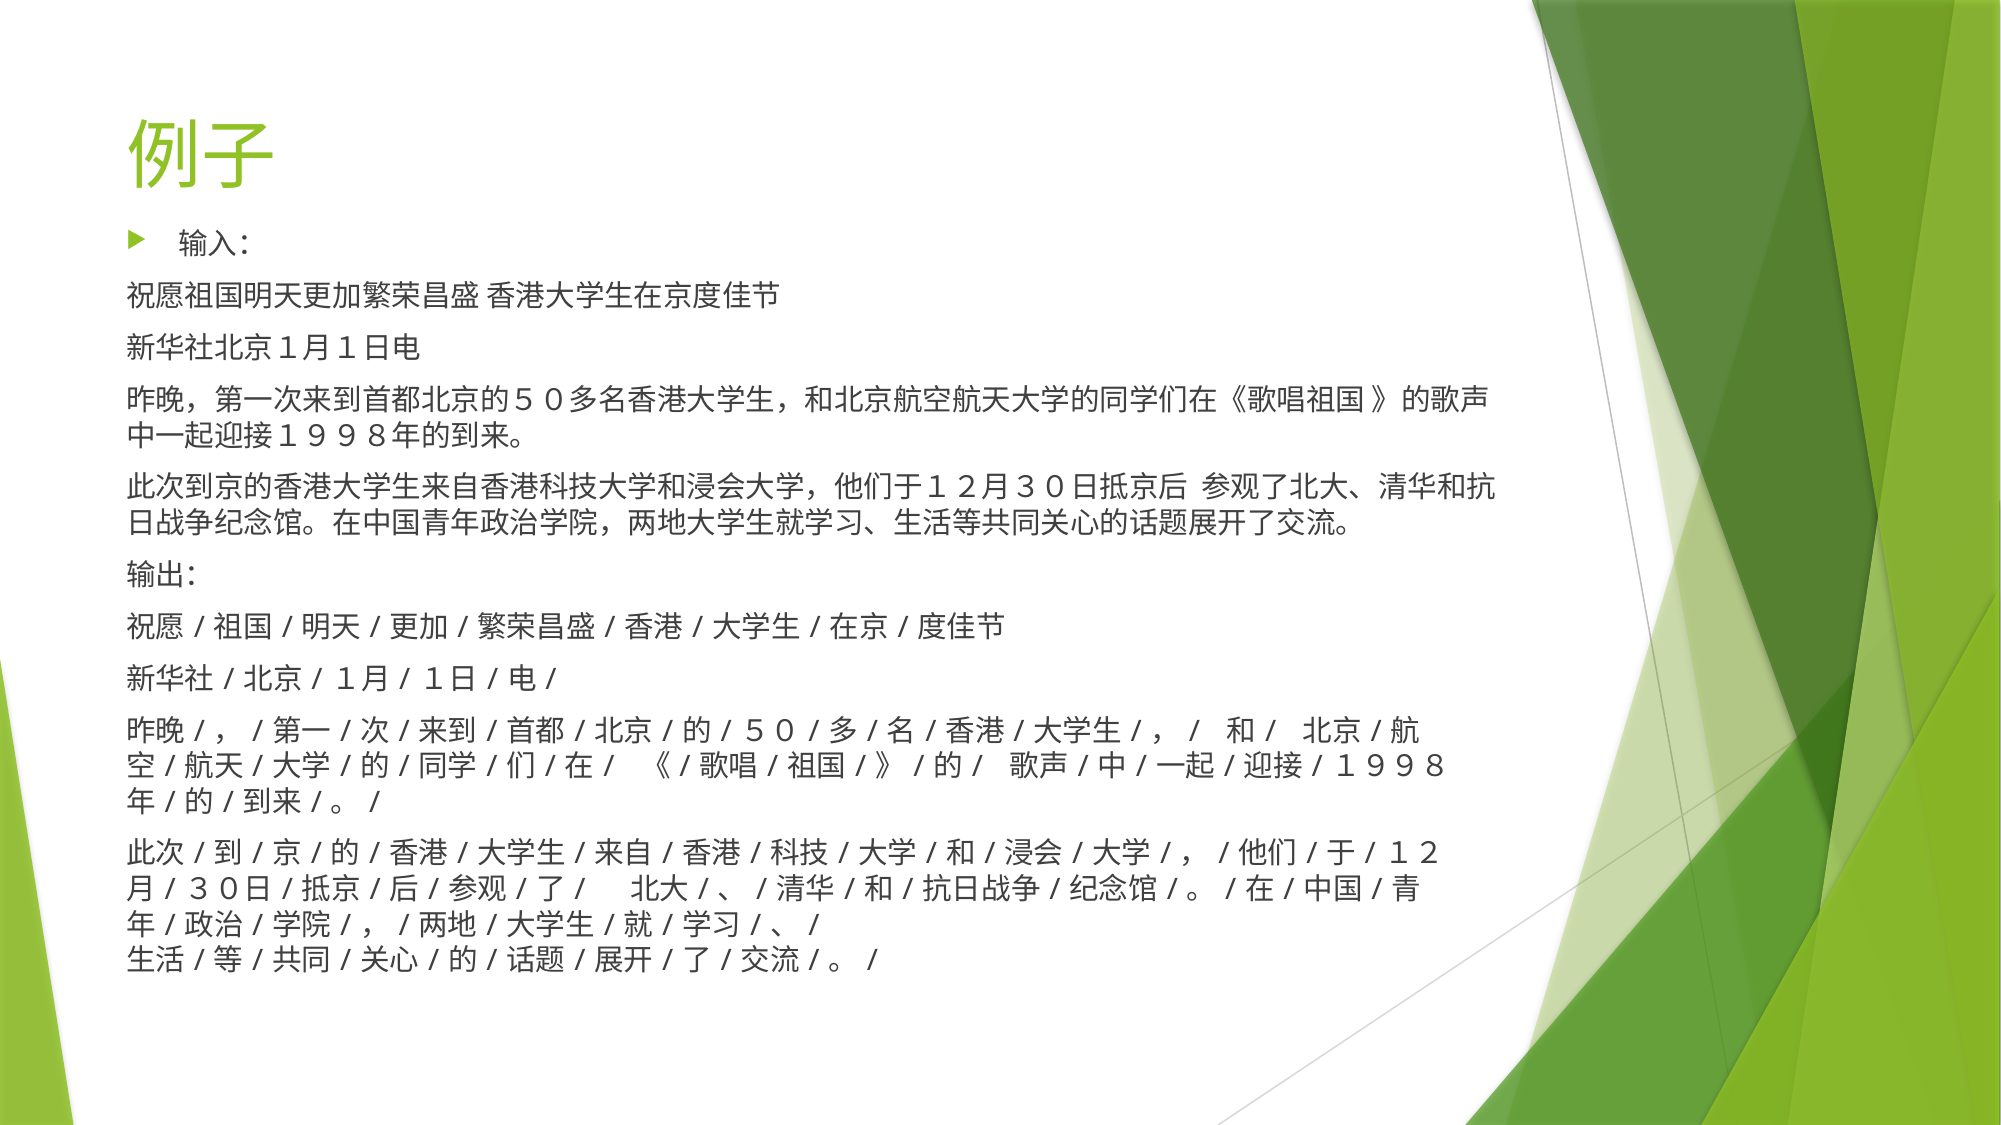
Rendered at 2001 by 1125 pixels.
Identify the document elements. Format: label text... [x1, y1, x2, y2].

title 例子 [111, 99, 1522, 217]
list 输入： 祝愿祖国明天更加繁荣昌盛 香港大学生在京度佳节 新华社北京１月１日电 昨晚，第一次来到首都北京的５０多名香港大学生，和北京航空航天大学的同学们在《歌唱祖国 》的歌声中一起迎接１９９８年的到来。 此次到京的香港大学生来自香港科技大学和浸会大学，他们于１２月３０日抵京后 参观了北大、清华和抗日战争纪念馆。在中国青年政治学院，两地大学生就学习、生活等共同关心的话题展开了交流。 输出： 祝愿/祖国/明天/更加/繁荣昌盛/香港/大学生/在京/度佳节 新华社/北京/１月/１日/电/ 昨晚/，/第一/次/来到/首都/北京/的/５０/多/名/香港/大学生/，/ 和/ 北京/航空/航天/大学/的/同学/们/在/ 《/歌唱/祖国/》/的/ 歌声/中/一起/迎接/１９９８年/的/到来/。/ 此次/到/京/的/香港/大学生/来自/香港/科技/大学/和/浸会/大学/，/他们/于/１２月/３０日/抵京/后/参观/了/ 北大/、/清华/和/抗日战争/纪念馆/。/在/中国/青年/政治/学院/，/两地/大学生/就/学习/、/ 生活/等/共同/关心/的/话题/展开/了/交流/。/ [111, 217, 1522, 992]
